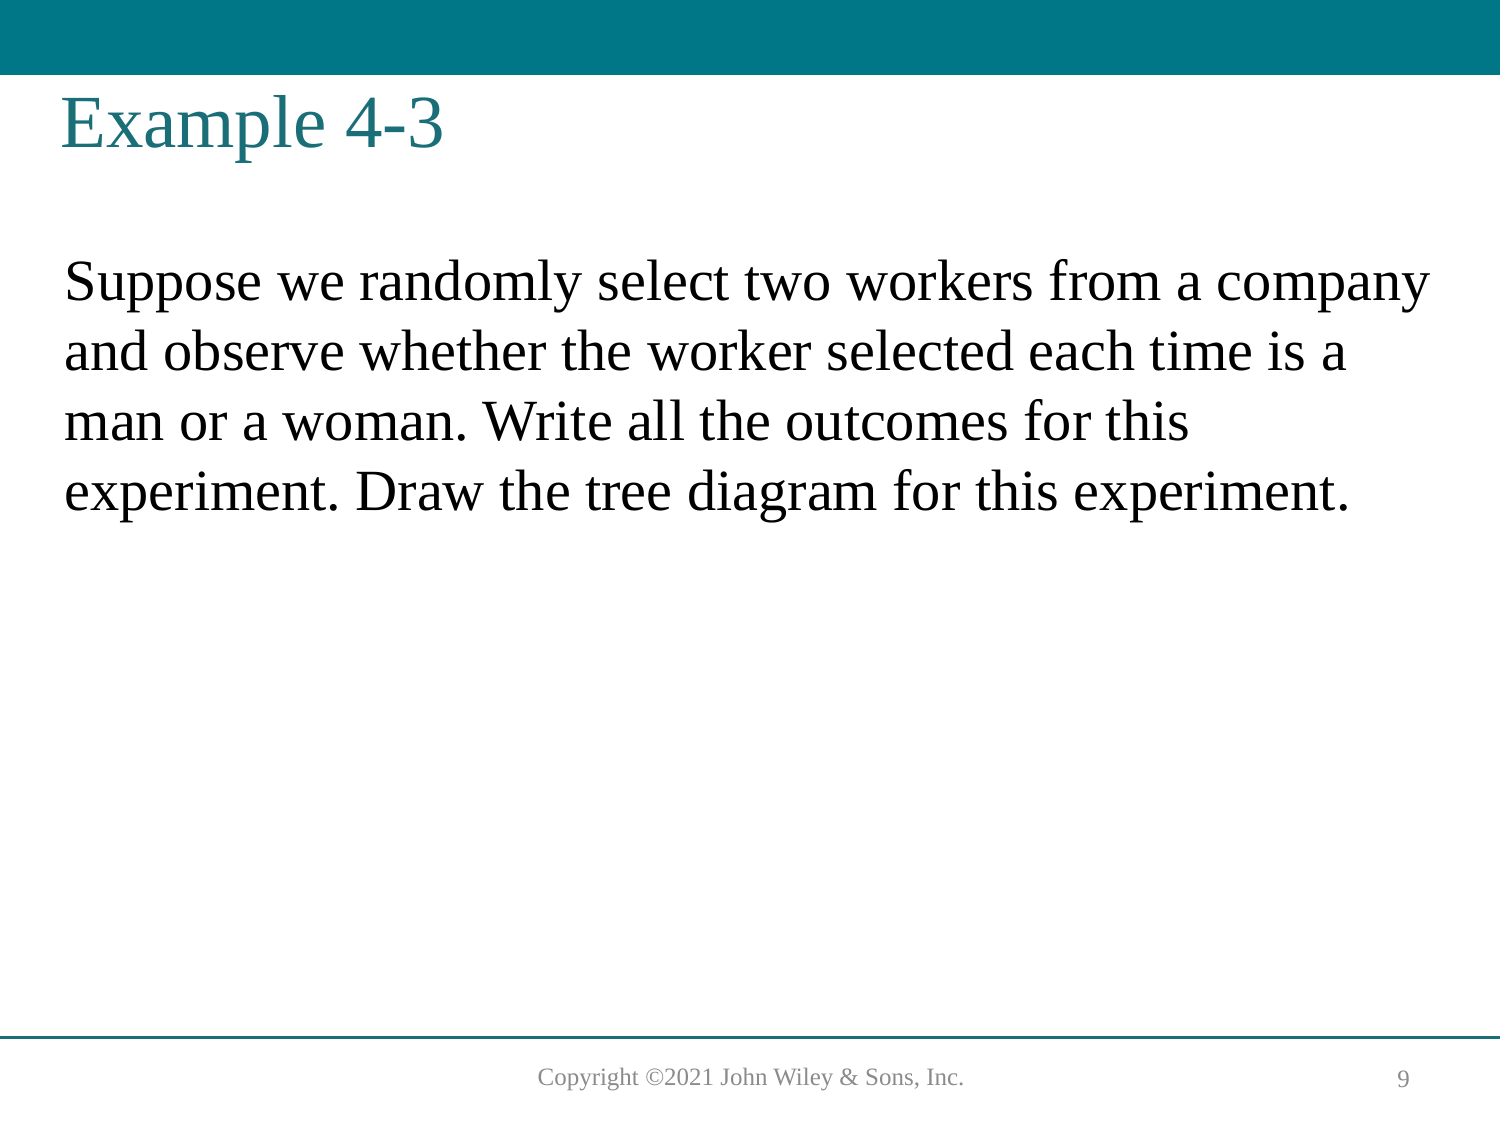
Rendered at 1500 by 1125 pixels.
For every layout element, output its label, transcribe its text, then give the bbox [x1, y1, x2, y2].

list Suppose we randomly select two workers from a company and observe whether the worker selected each time is a man or a woman. Write all the outcomes for this experiment. Draw the tree diagram for this experiment. [50, 234, 1450, 1025]
title Example 4-3 [45, 75, 1447, 235]
